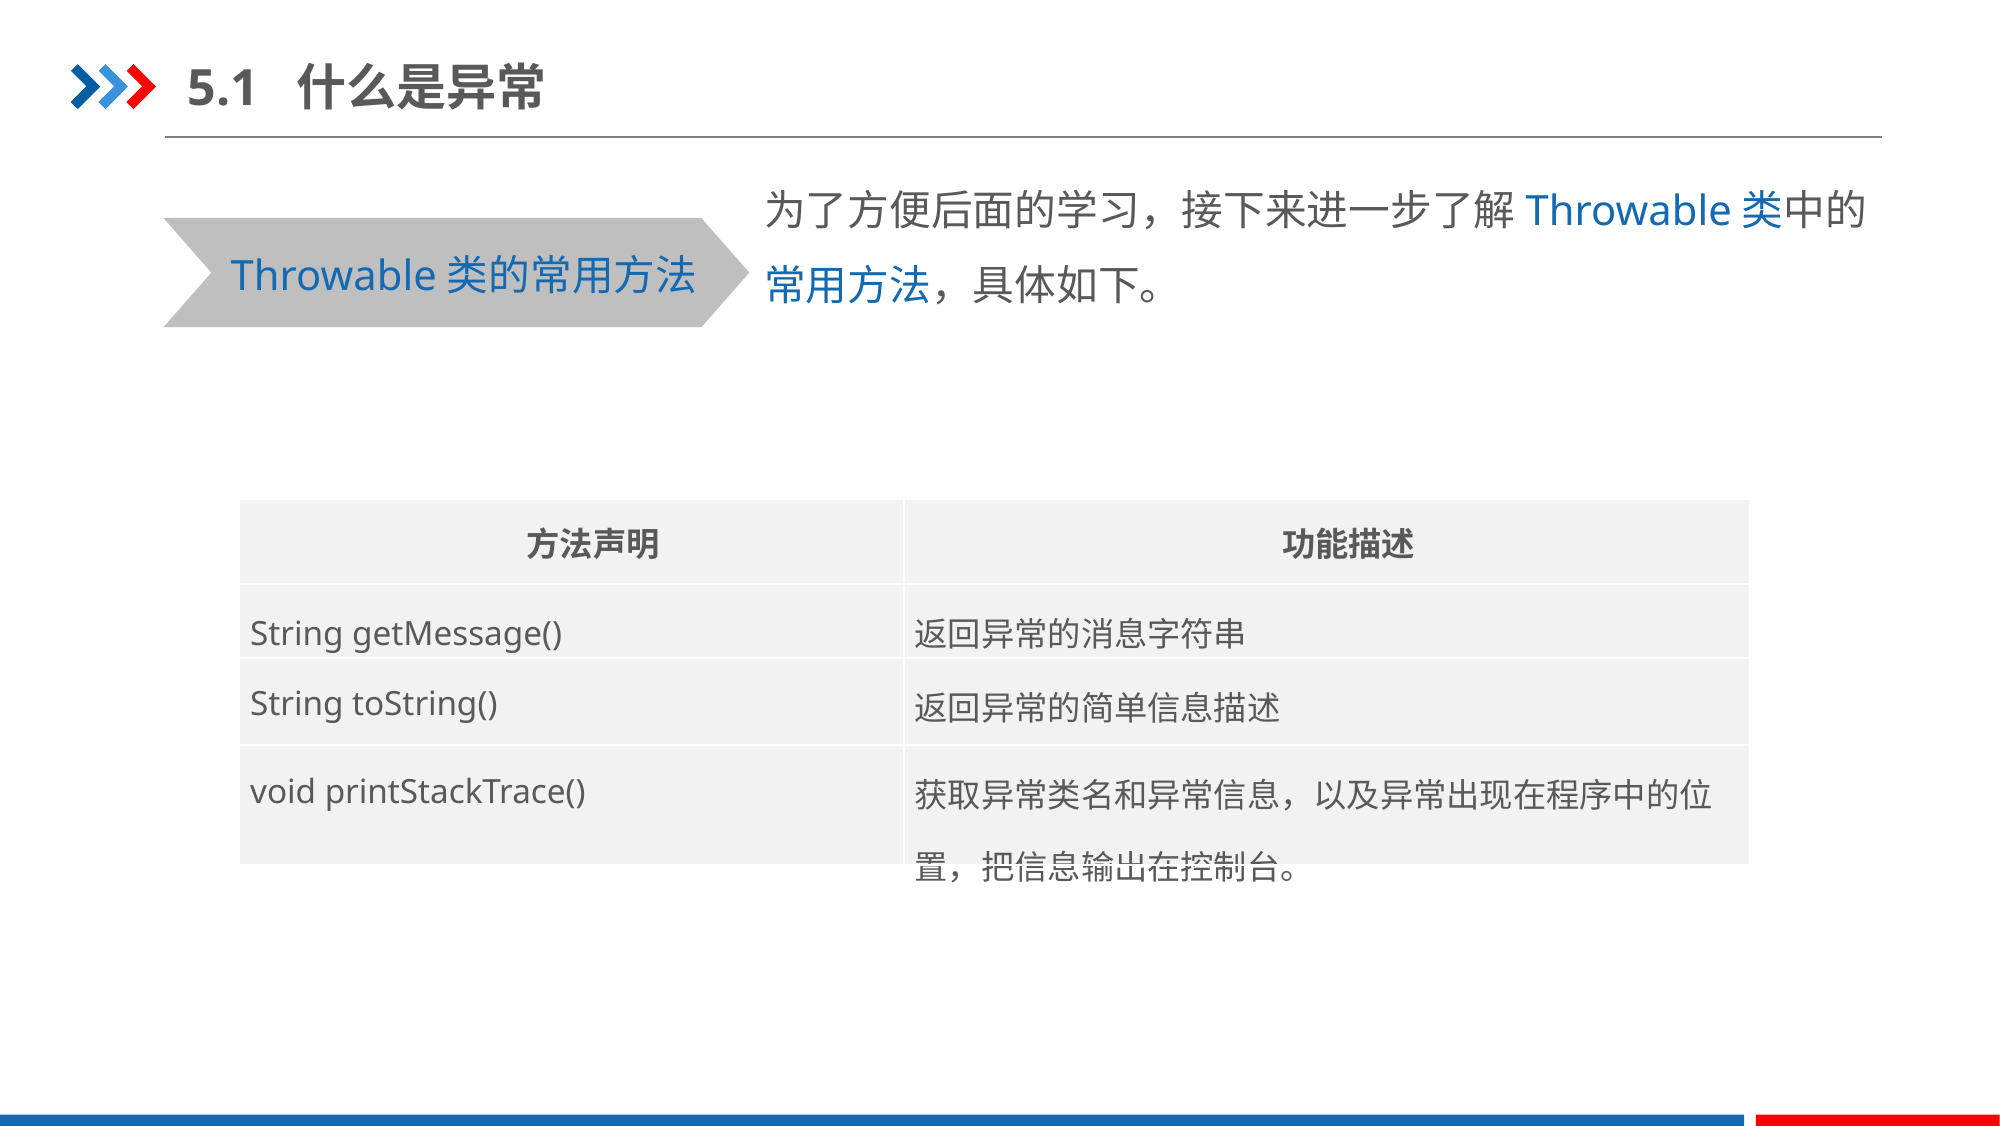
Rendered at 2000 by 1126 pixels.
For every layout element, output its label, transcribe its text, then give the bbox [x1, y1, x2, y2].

table_cell String toString() [240, 659, 903, 744]
table_cell 返回异常的简单信息描述 [905, 659, 1749, 744]
table_cell String getMessage() [240, 585, 903, 657]
text_box 5.1 什么是异常 [187, 43, 827, 127]
text_box 为了方便后面的学习，接下来进一步了解Throwable类中的常用方法，具体如下。 [749, 151, 1914, 317]
table_cell 获取异常类名和异常信息，以及异常出现在程序中的位置，把信息输出在控制台。 [905, 746, 1749, 864]
table_cell 返回异常的消息字符串 [905, 585, 1749, 657]
table_cell void printStackTrace() [240, 746, 903, 864]
text_box Throwable类的常用方法 [215, 241, 713, 306]
table_header 方法声明 [240, 500, 903, 583]
text_box [163, 217, 749, 328]
table_header 功能描述 [905, 500, 1749, 583]
